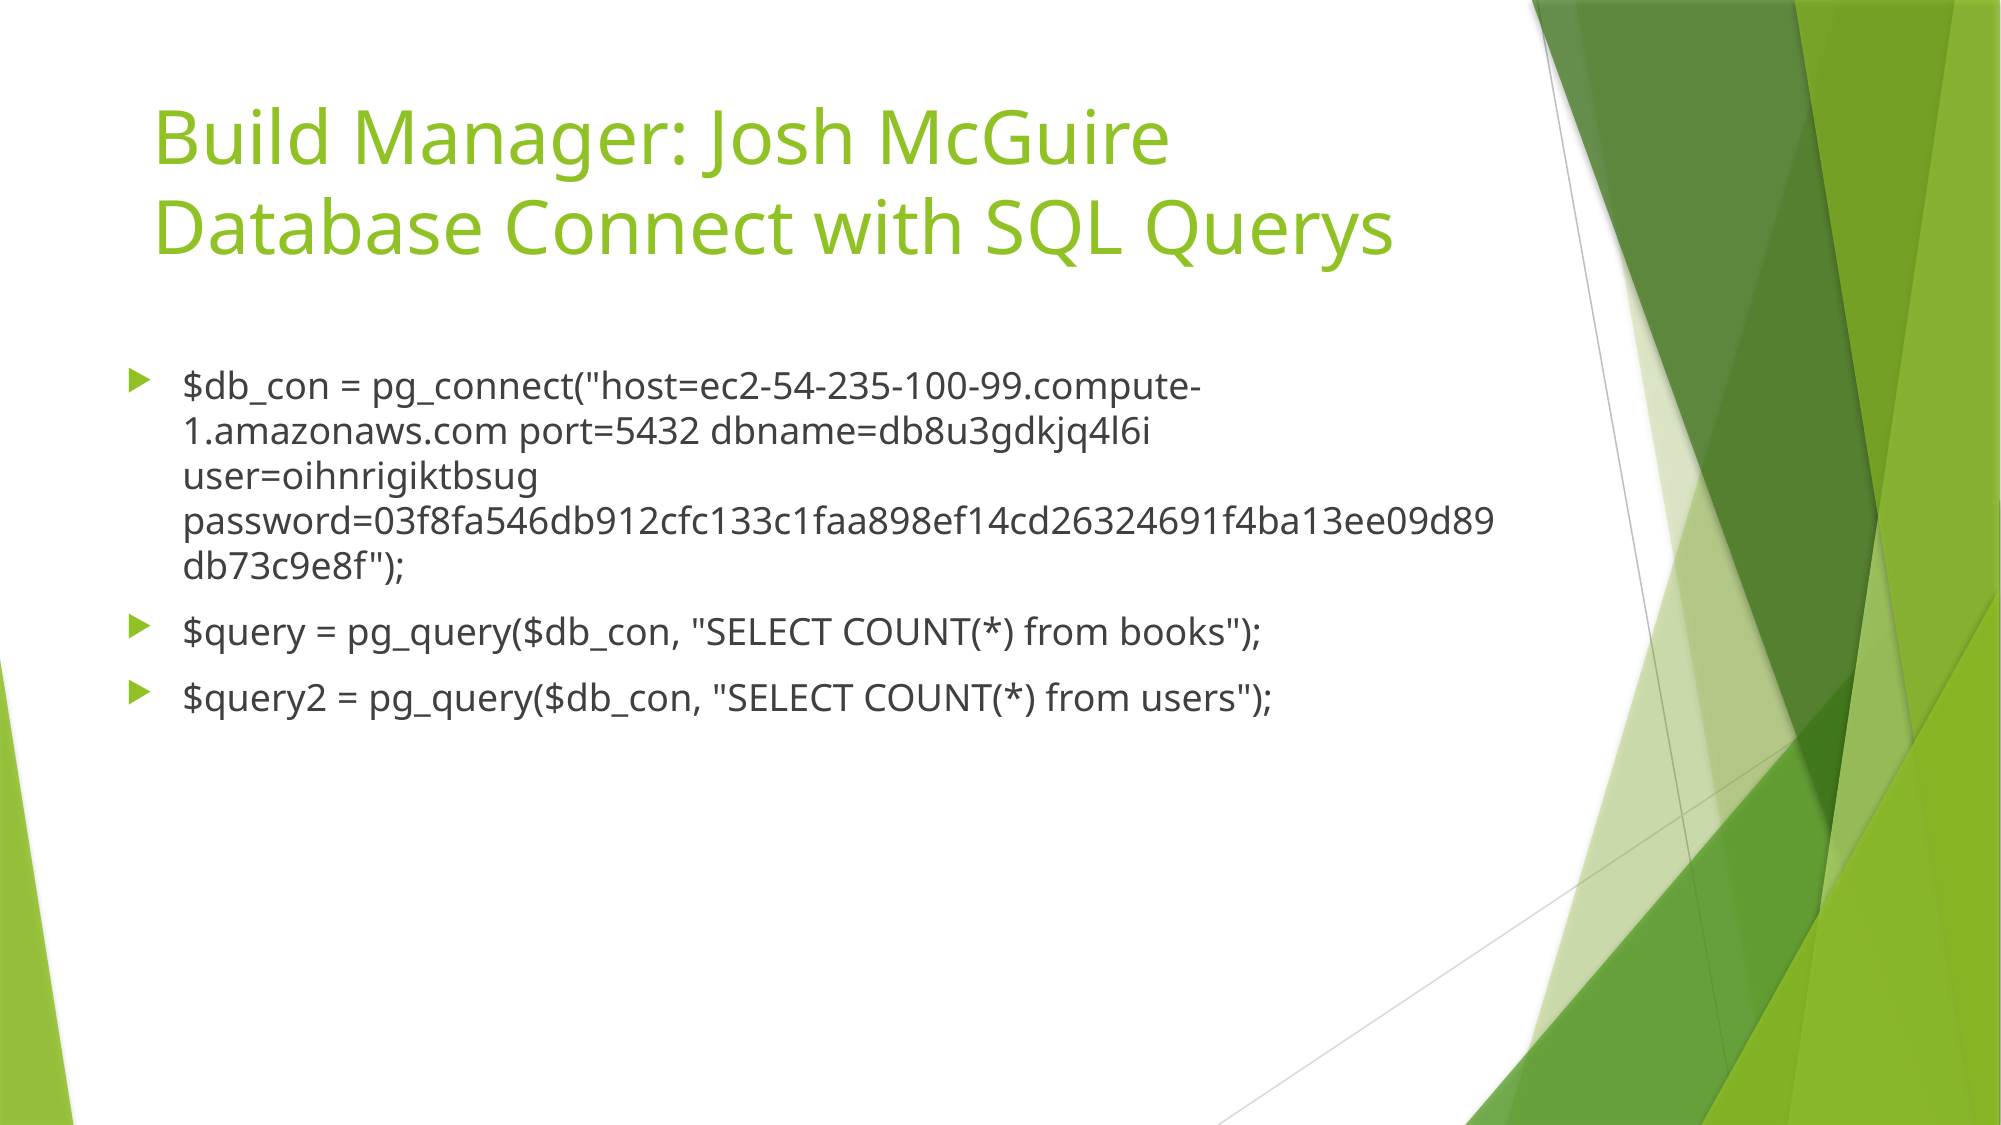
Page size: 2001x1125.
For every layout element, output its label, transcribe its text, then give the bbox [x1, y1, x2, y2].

list $db_con = pg_connect("host=ec2-54-235-100-99.compute-1.amazonaws.com port=5432 dbname=db8u3gdkjq4l6i user=oihnrigiktbsug password=03f8fa546db912cfc133c1faa898ef14cd26324691f4ba13ee09d89db73c9e8f"); $query = pg_query($db_con, "SELECT COUNT(*) from books"); $query2 = pg_query($db_con, "SELECT COUNT(*) from users"); [111, 354, 1522, 992]
title Build Manager: Josh McGuire Database Connect with SQL Querys [137, 82, 1863, 300]
